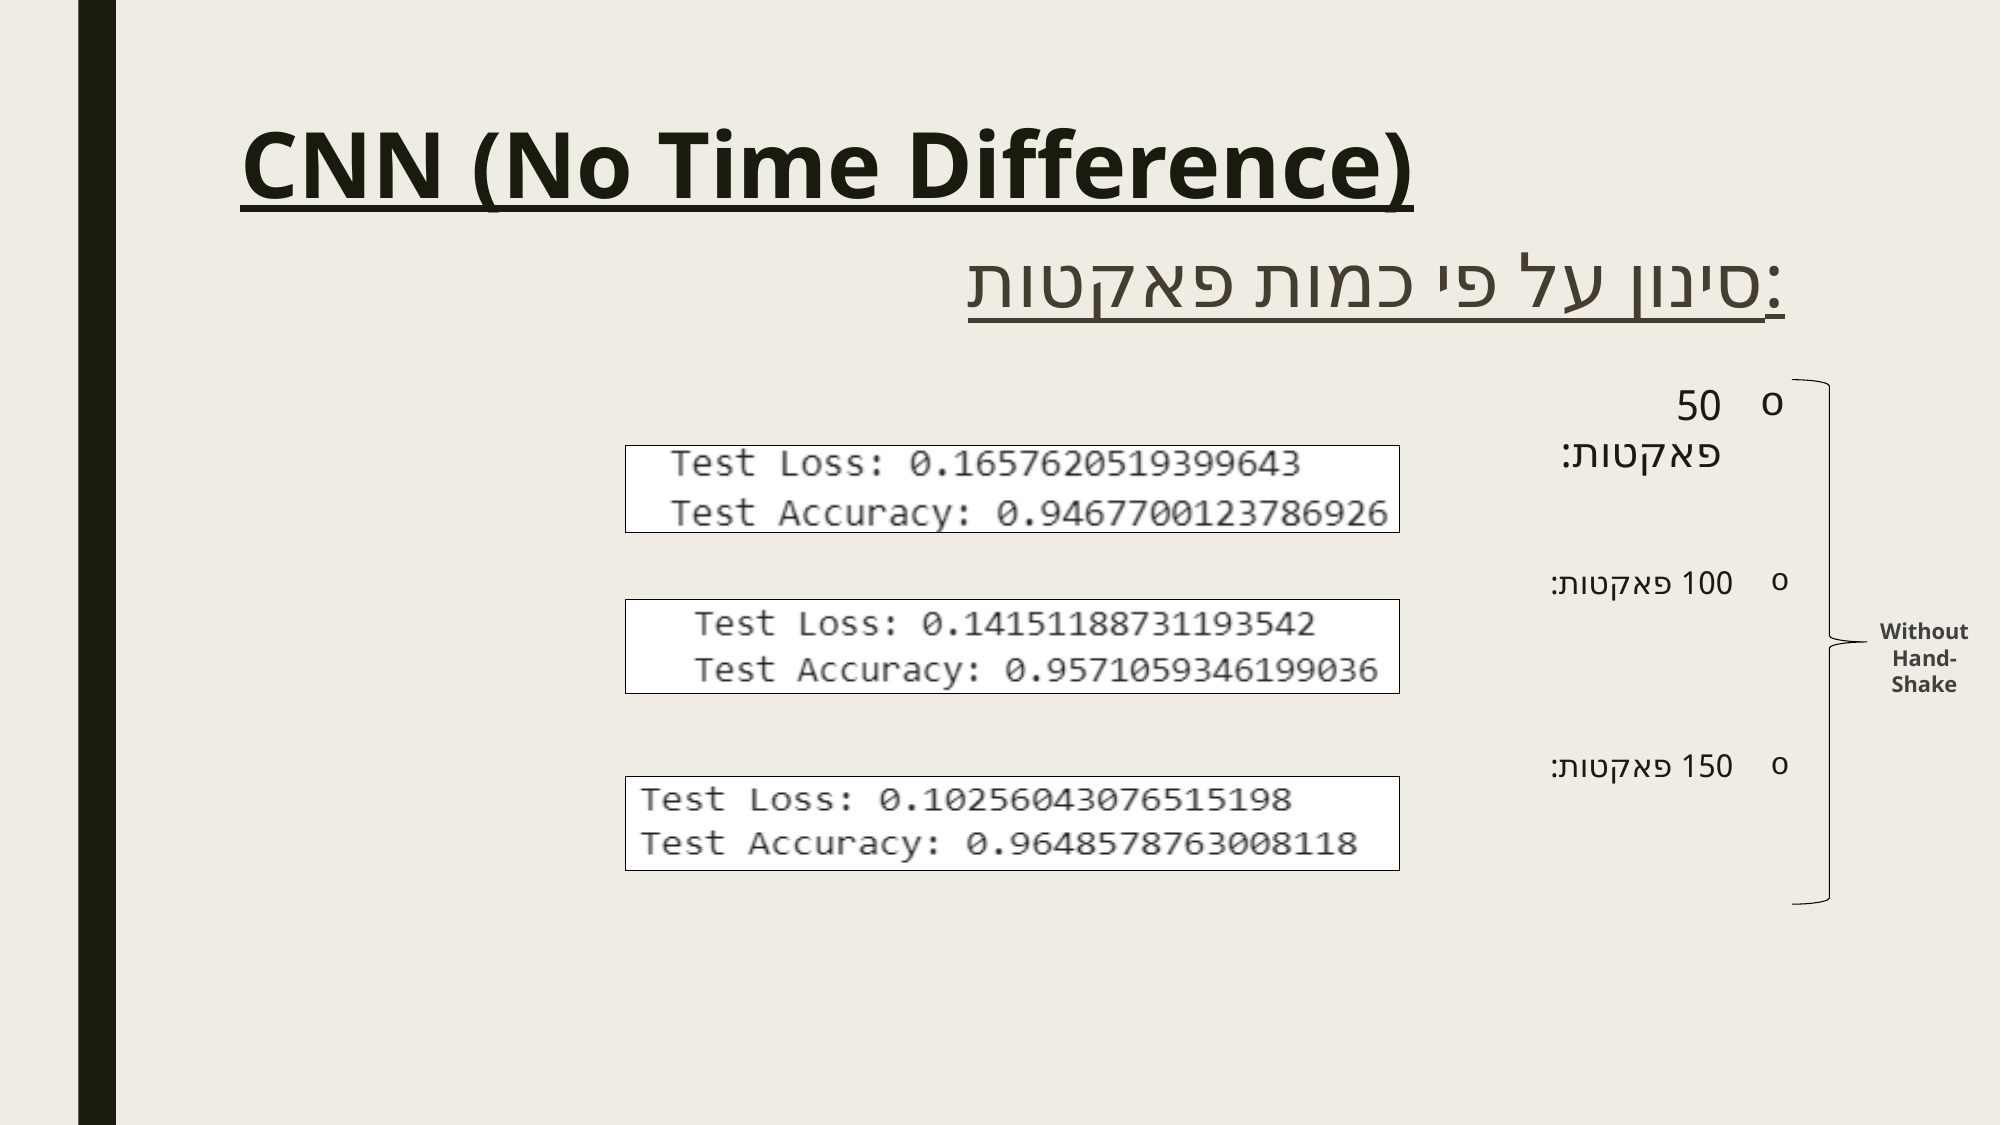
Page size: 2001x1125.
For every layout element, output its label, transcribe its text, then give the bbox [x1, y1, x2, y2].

text_box [1791, 379, 1849, 905]
picture [625, 599, 1400, 694]
title CNN (No Time Difference) [225, 112, 1800, 236]
text_box 150 פאקטות: [1521, 741, 1791, 812]
picture [625, 776, 1400, 871]
text_box סינון על פי כמות פאקטות: [224, 236, 1800, 374]
text_box Without Hand-Shake [1849, 610, 2000, 705]
text_box 100 פאקטות: [1521, 558, 1791, 629]
list 50 פאקטות: [1521, 375, 1800, 446]
picture [625, 445, 1400, 533]
